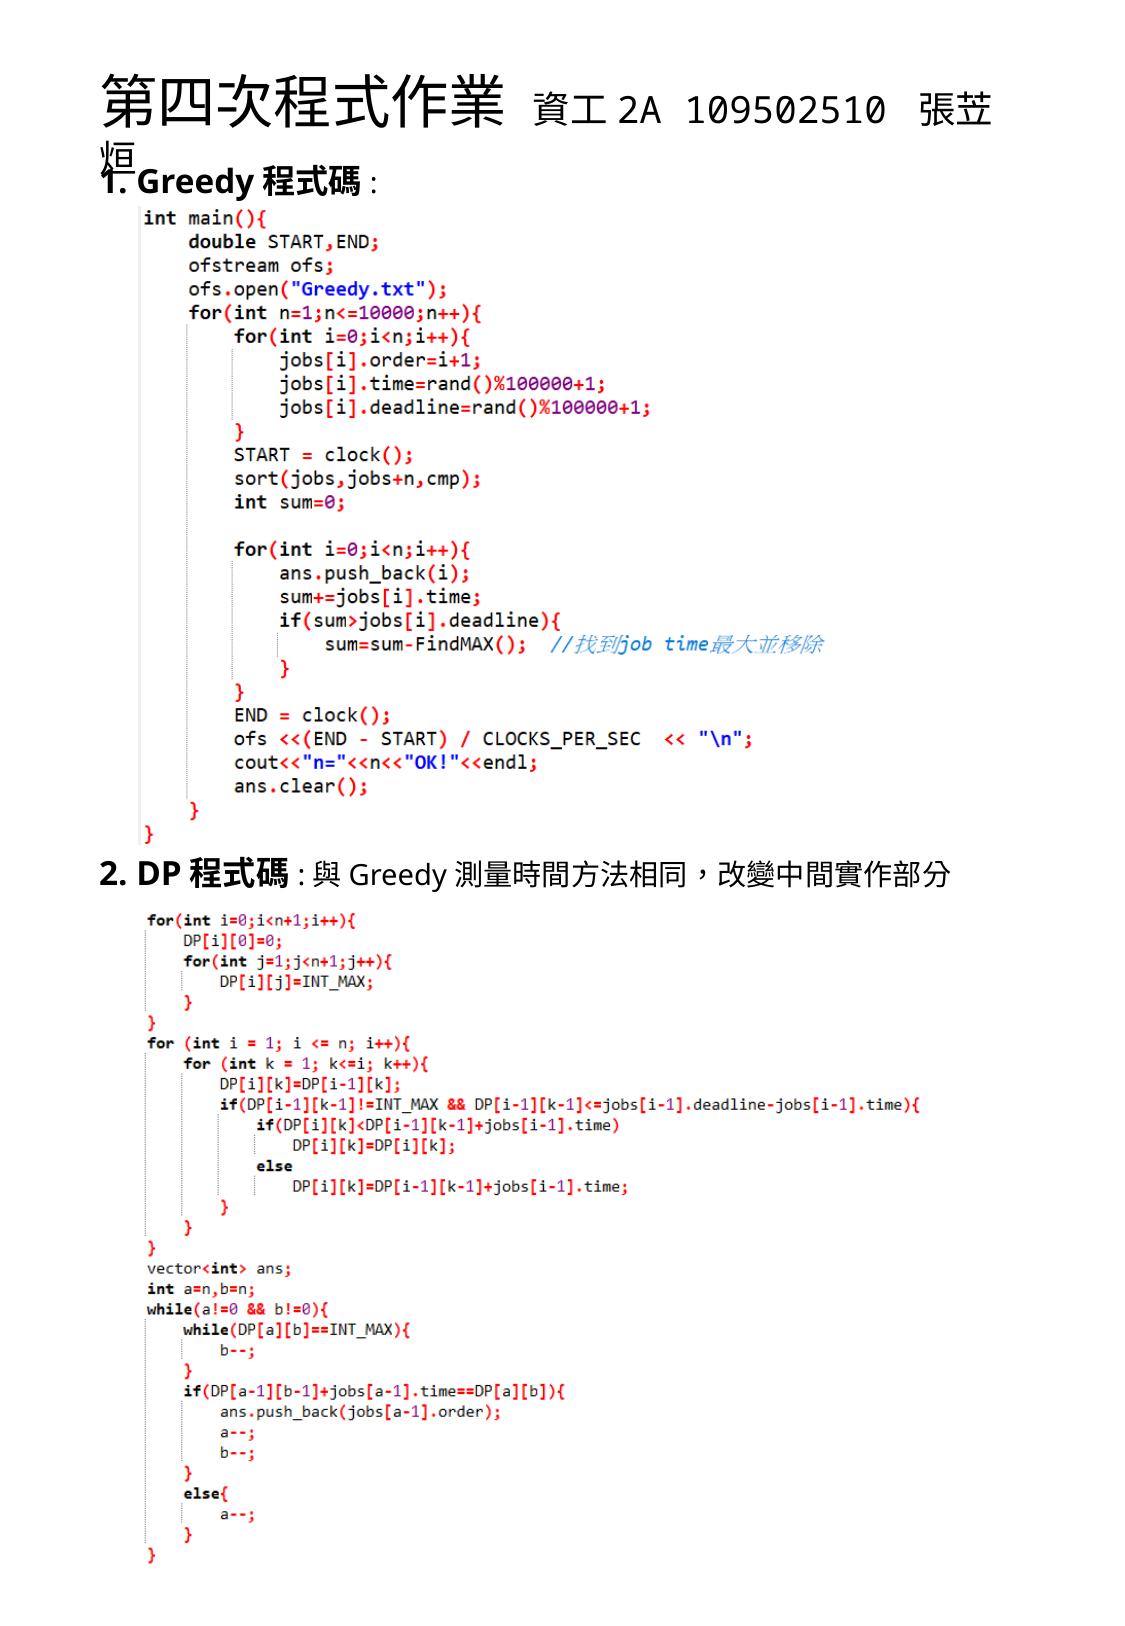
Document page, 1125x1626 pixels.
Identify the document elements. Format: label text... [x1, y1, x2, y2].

text_box 第四次程式作業 資工2A 109502510 張苙烜 [84, 58, 1041, 188]
picture [138, 206, 849, 845]
text_box 1. Greedy程式碼: [84, 153, 1021, 208]
text_box 2. DP程式碼:與Greedy測量時間方法相同，改變中間實作部分 [84, 844, 1021, 900]
picture [138, 912, 923, 1567]
